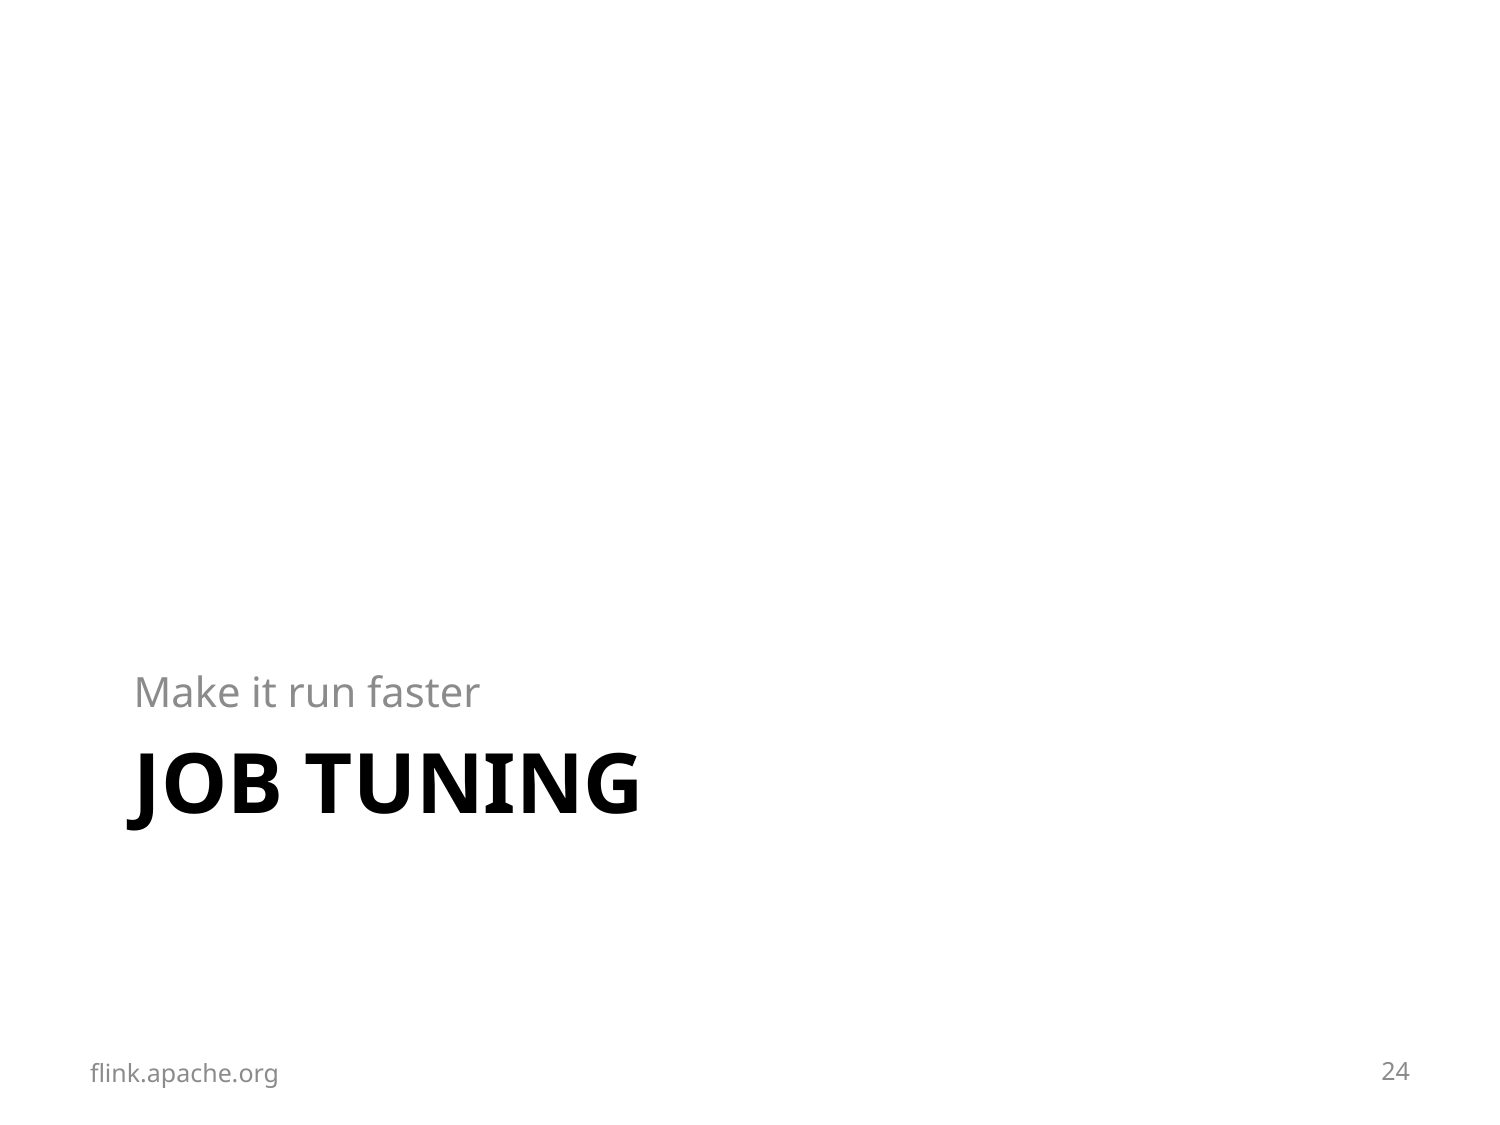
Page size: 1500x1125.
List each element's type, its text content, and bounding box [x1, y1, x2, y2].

slide_number flink.apache.org [75, 1042, 425, 1103]
list Make it run faster [118, 476, 1394, 723]
slide_number 23 [1074, 1042, 1425, 1103]
title Job Tuning [118, 723, 1394, 947]
